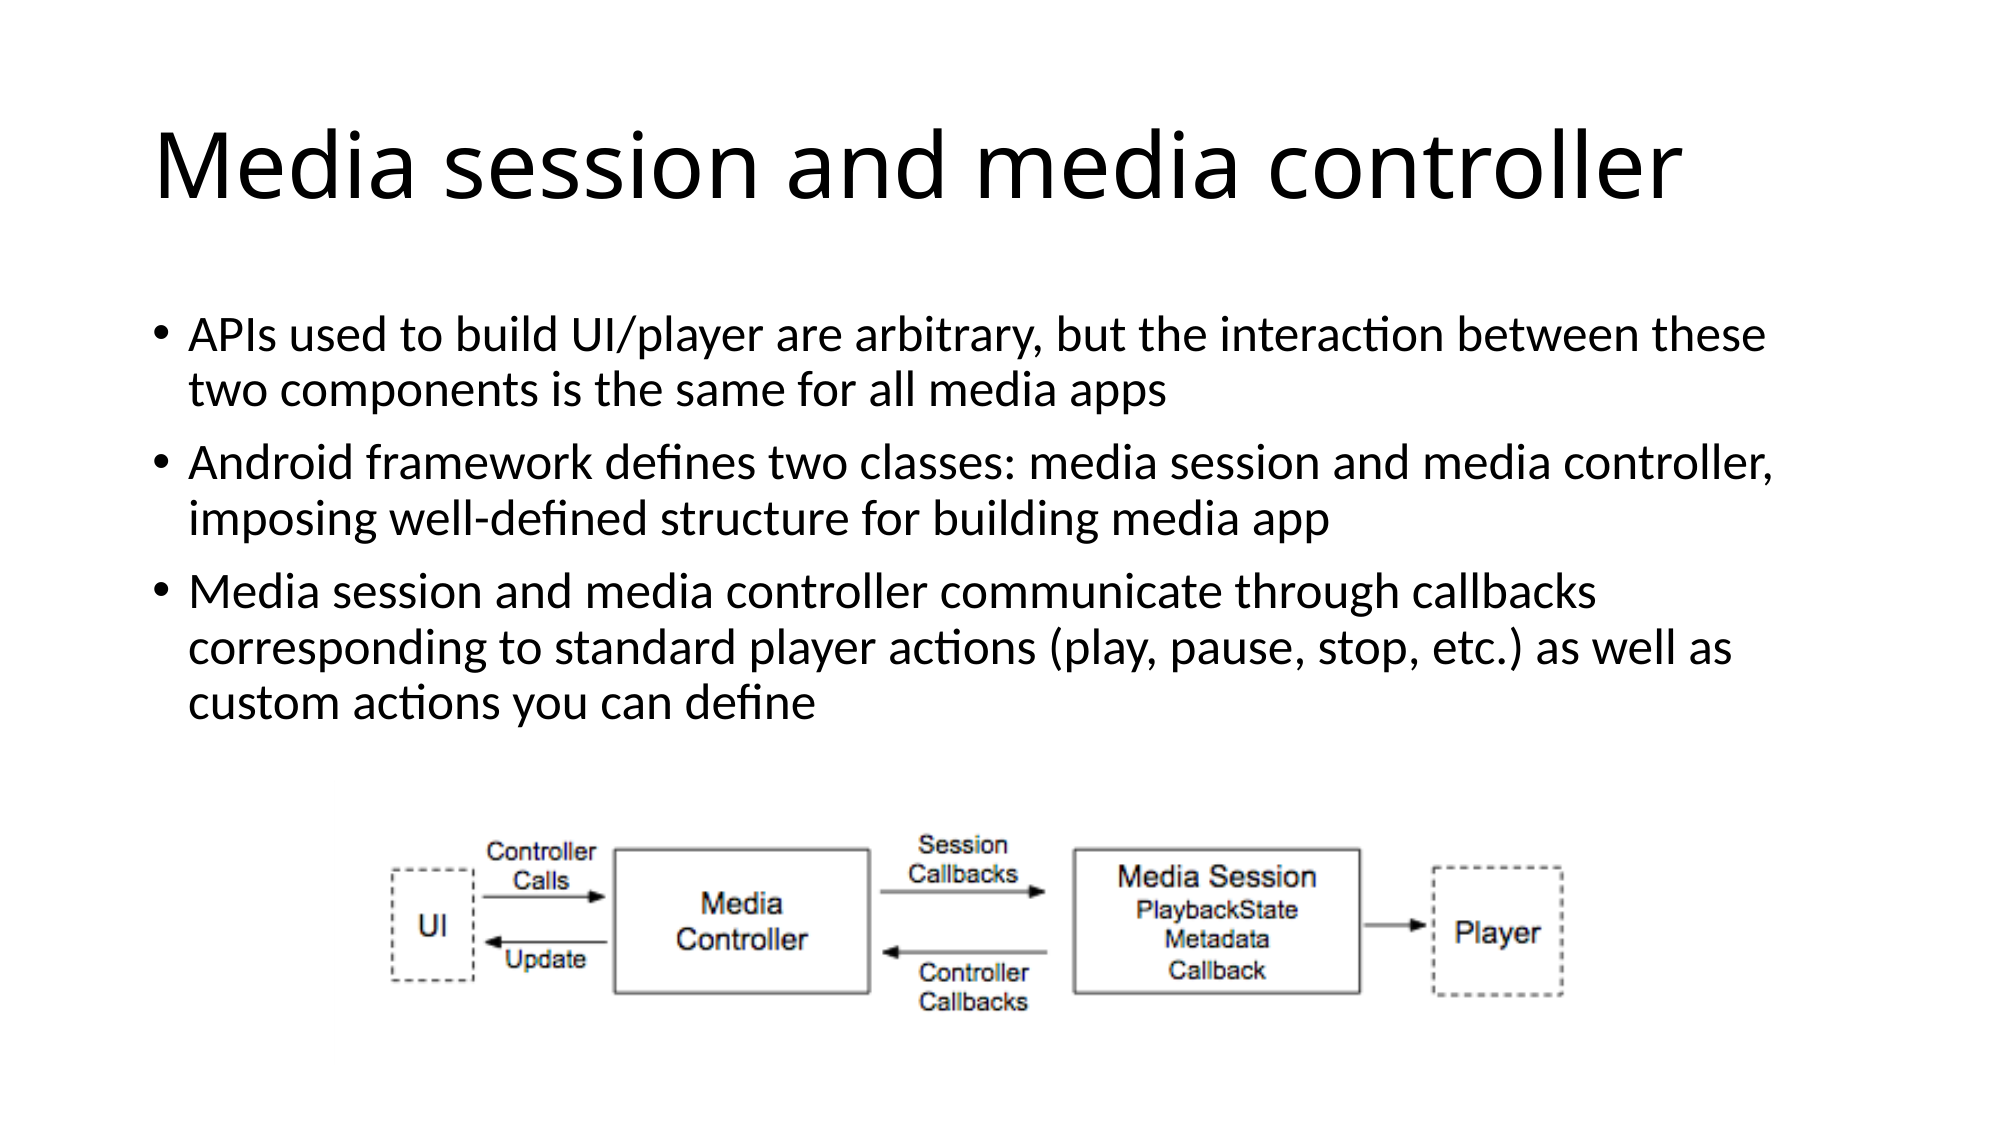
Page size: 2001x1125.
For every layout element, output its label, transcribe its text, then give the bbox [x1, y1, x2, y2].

title Media session and media controller [137, 59, 1863, 278]
list APIs used to build UI/player are arbitrary, but the interaction between these two components is the same for all media apps Android framework defines two classes: media session and media controller, imposing well-defined structure for building media app Media session and media controller communicate through callbacks corresponding to standard player actions (play, pause, stop, etc.) as well as custom actions you can define [137, 299, 1863, 739]
picture [333, 780, 1650, 1065]
